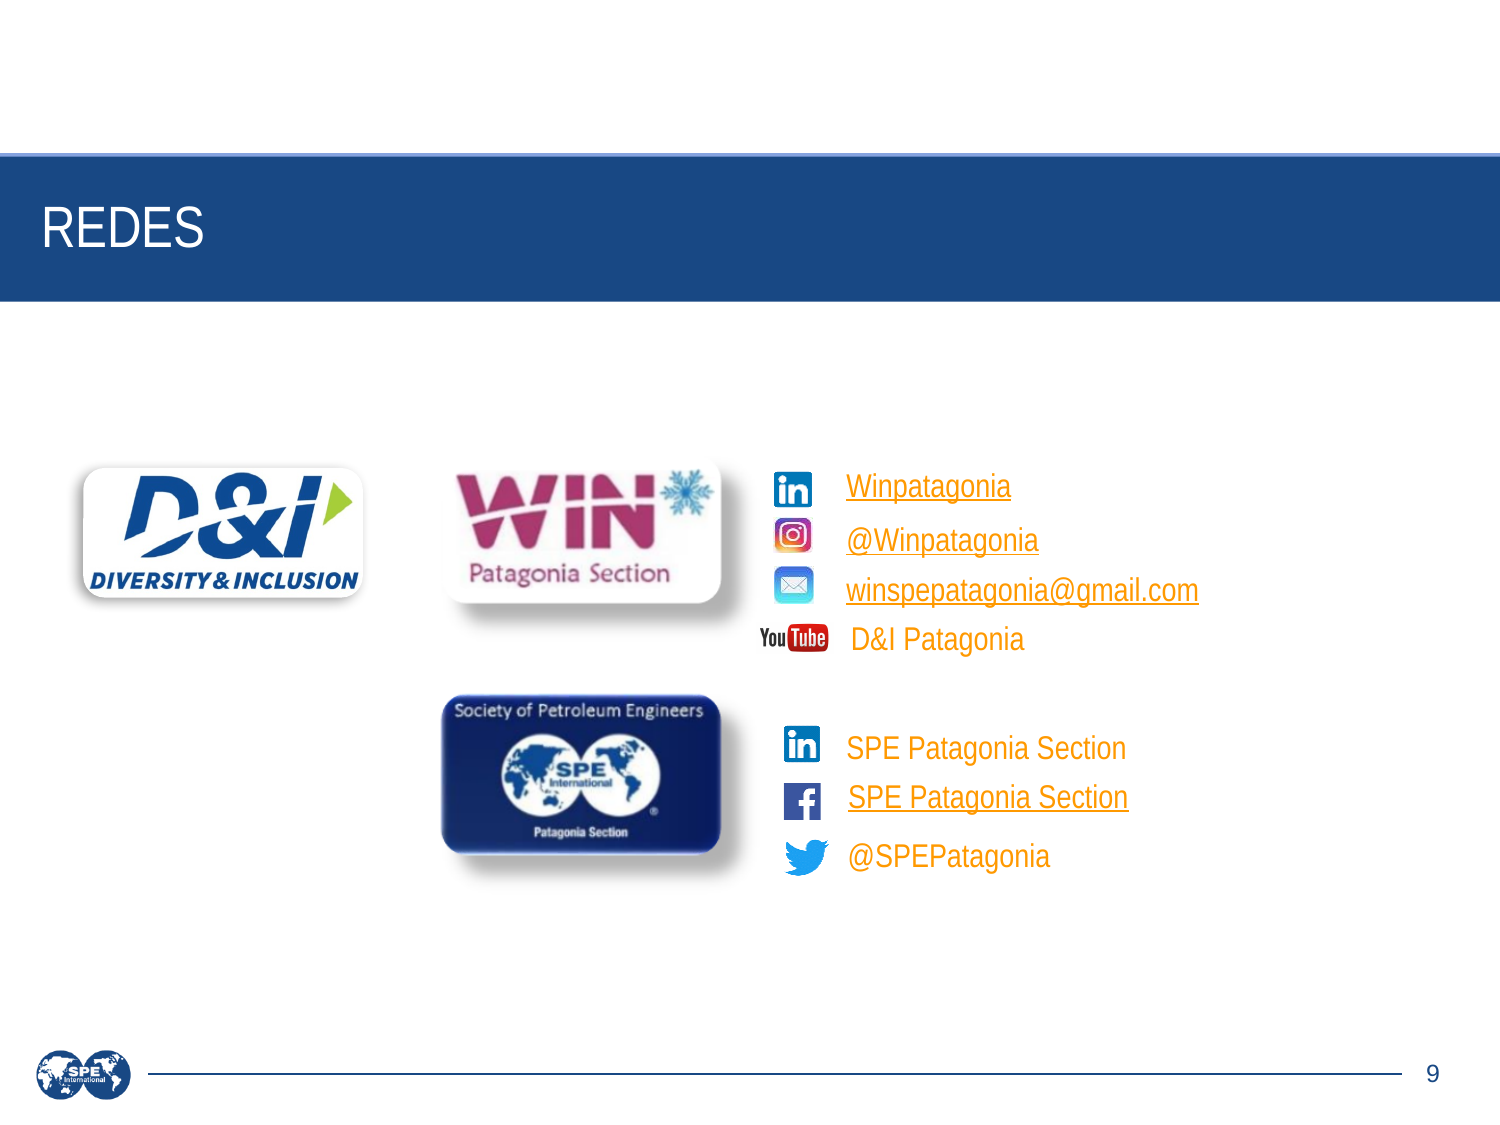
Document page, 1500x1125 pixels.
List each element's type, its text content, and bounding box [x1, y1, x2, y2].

title REDES [0, 156, 1500, 302]
picture [83, 467, 364, 598]
picture [34, 1048, 132, 1102]
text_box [435, 450, 1500, 900]
